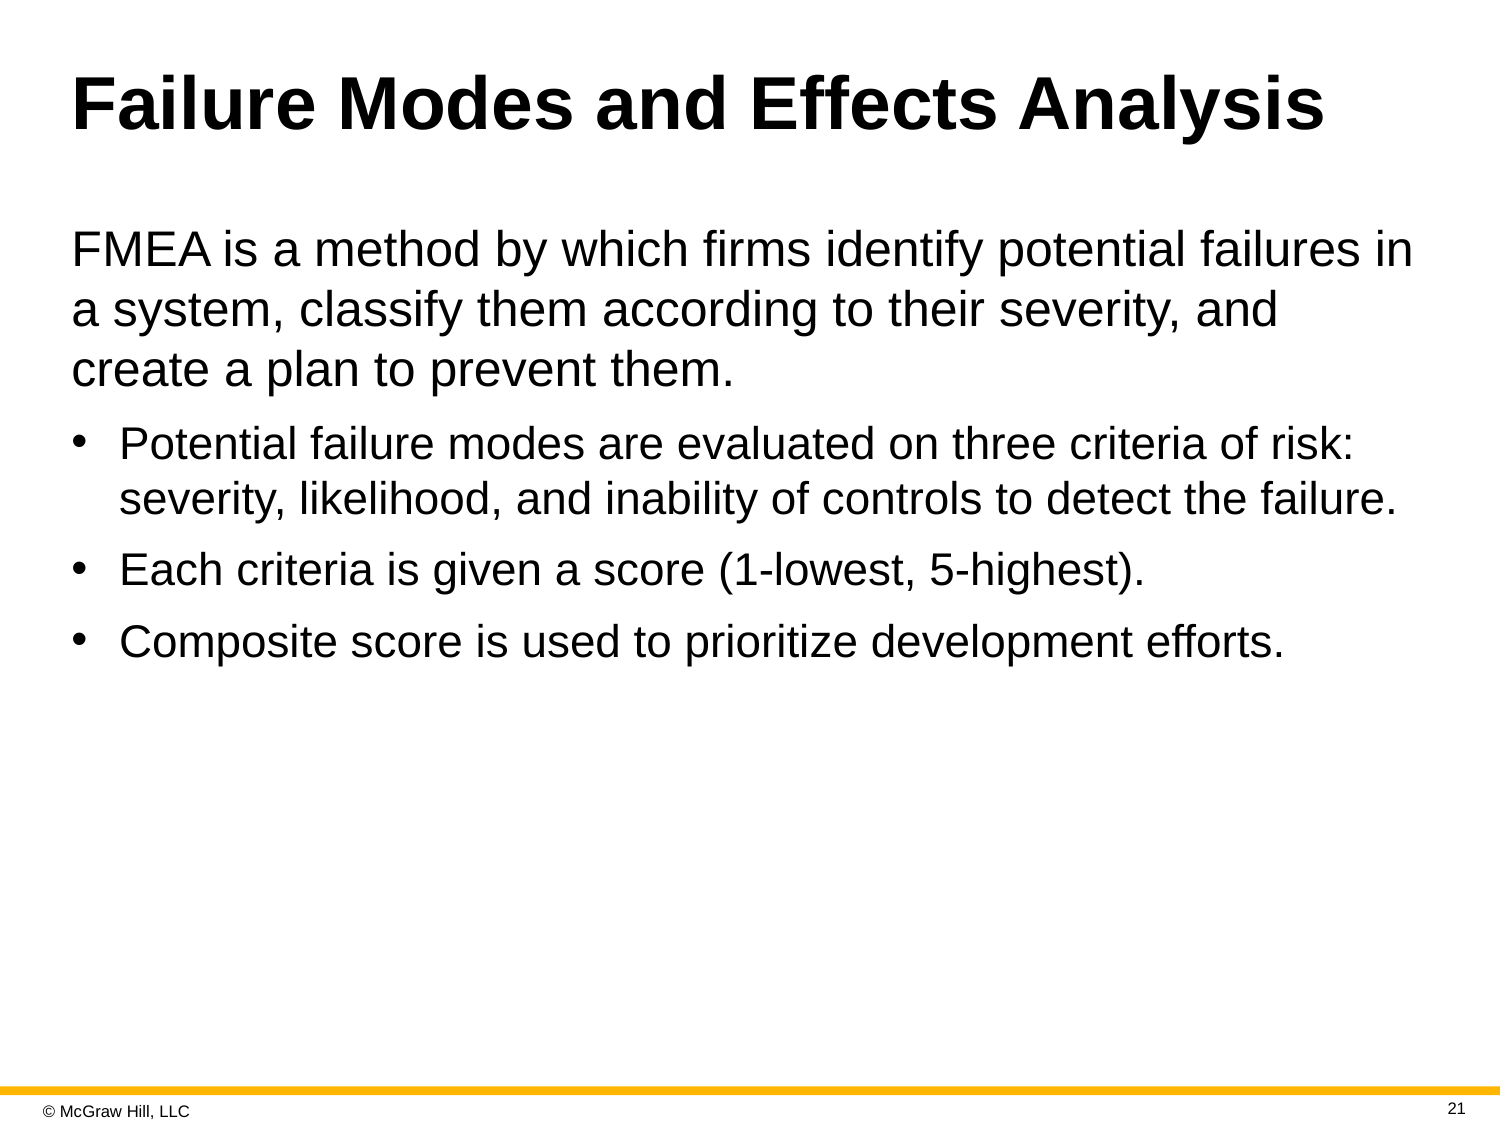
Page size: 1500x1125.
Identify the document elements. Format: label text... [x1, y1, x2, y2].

title Failure Modes and Effects Analysis [56, 38, 1444, 173]
slide_number 21 [1415, 1094, 1474, 1122]
list F M E A is a method by which firms identify potential failures in a system, classify them according to their severity, and create a plan to prevent them. Potential failure modes are evaluated on three criteria of risk: severity, likelihood, and inability of controls to detect the failure. Each criteria is given a score (1-lowest, 5-highest). Composite score is used to prioritize development efforts. [56, 209, 1444, 1069]
